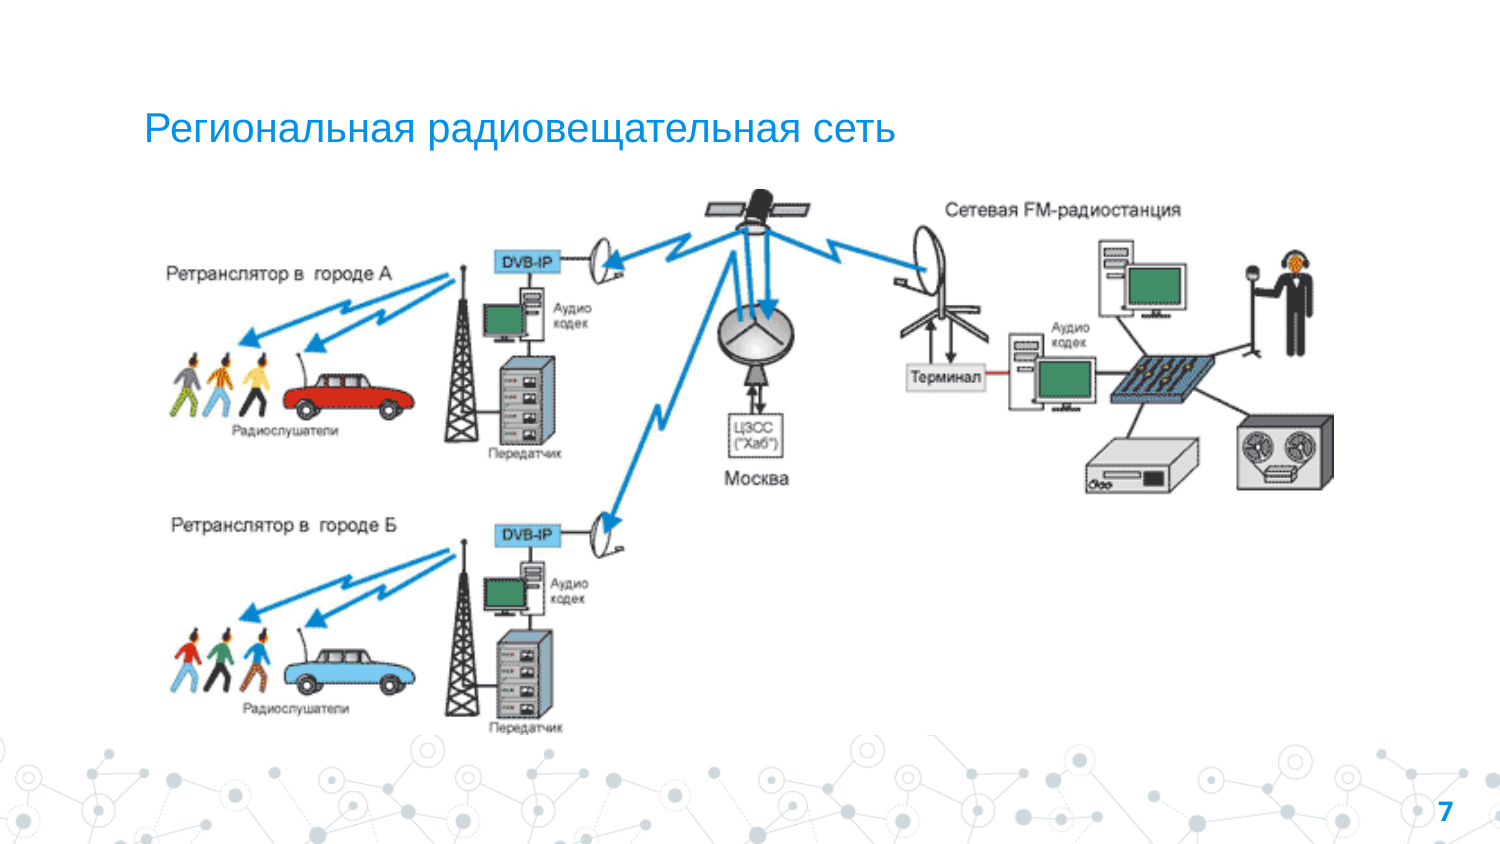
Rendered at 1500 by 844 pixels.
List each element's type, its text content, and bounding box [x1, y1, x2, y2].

picture [0, 0, 1500, 844]
slide_number 7 [1378, 779, 1469, 844]
title Региональная радиовещательная сеть [128, 50, 1372, 166]
